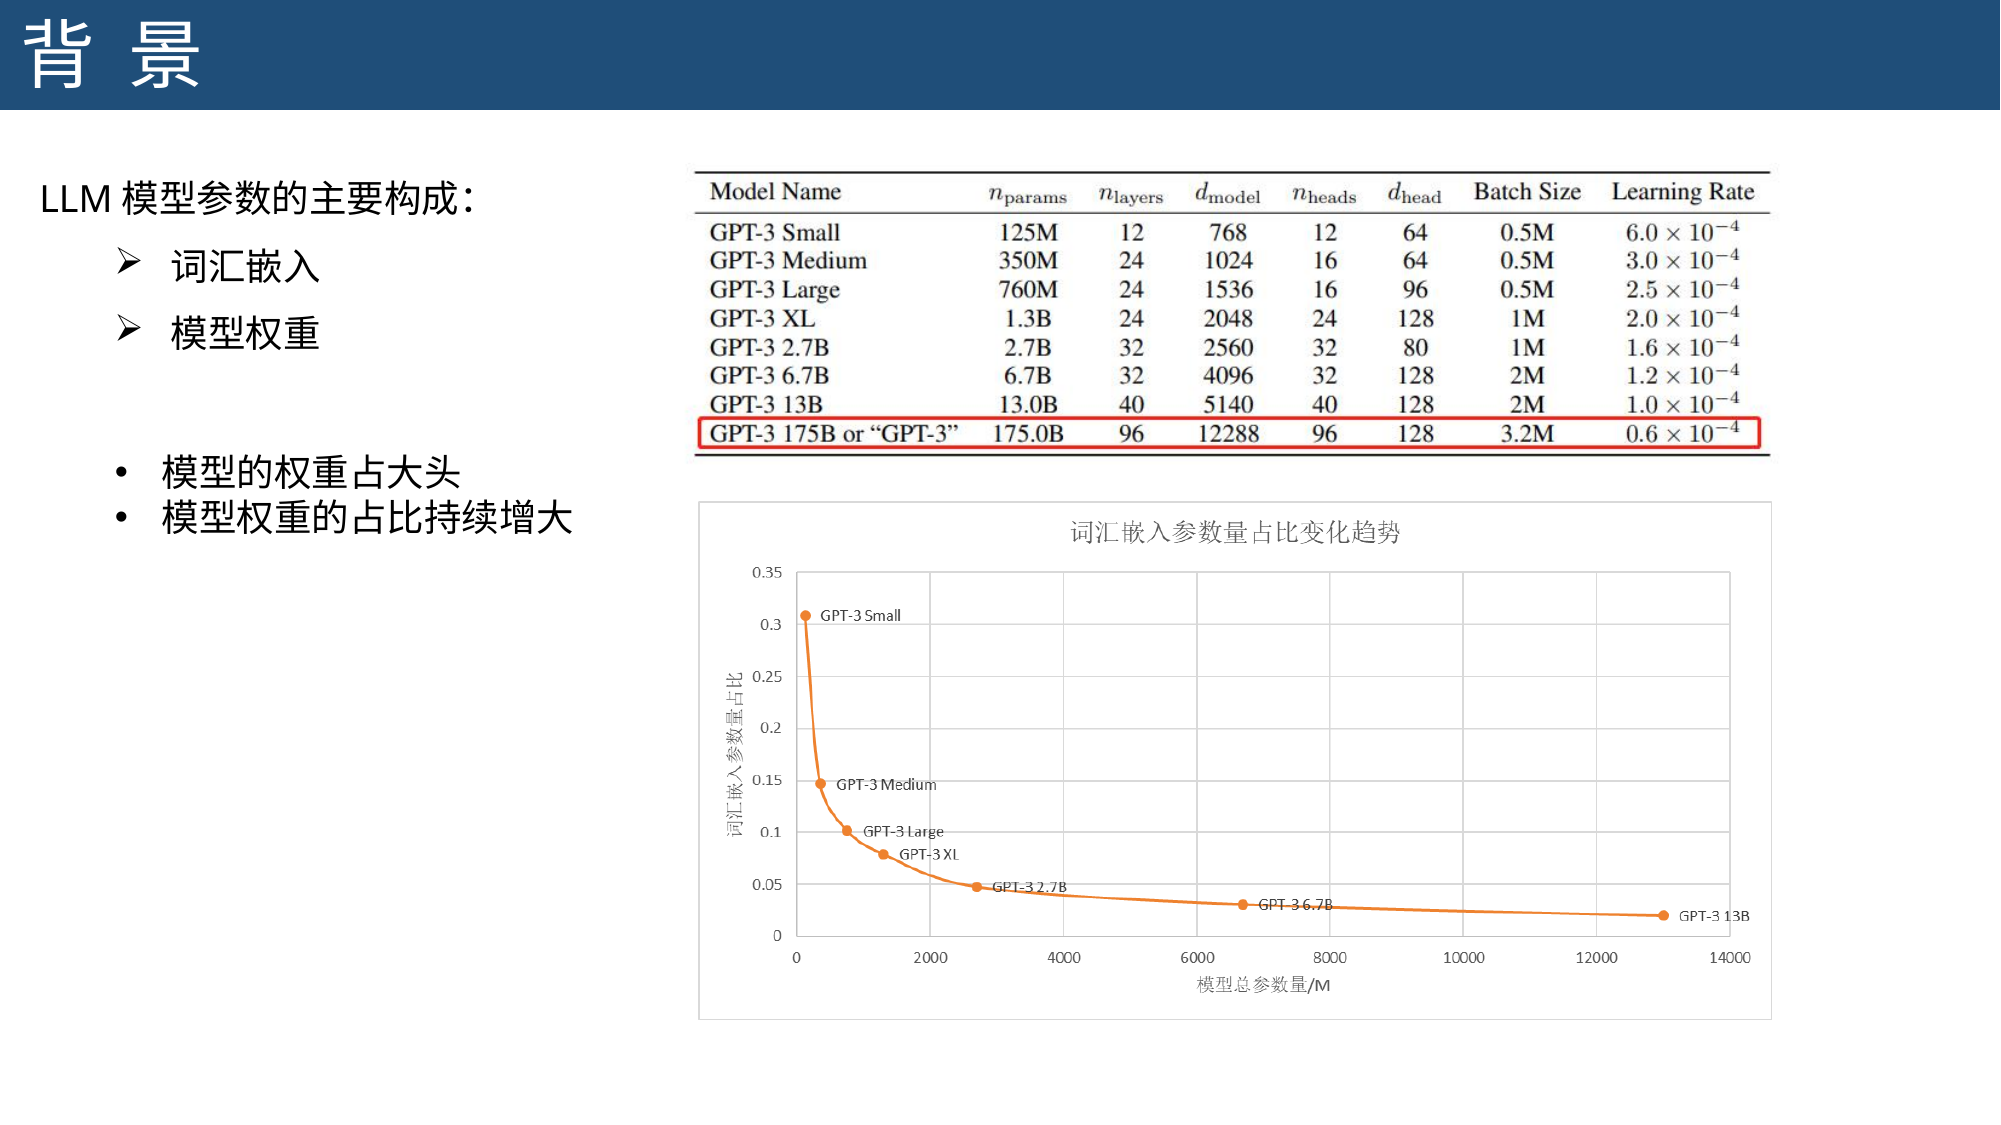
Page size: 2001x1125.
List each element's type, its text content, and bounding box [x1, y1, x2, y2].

text_box 模型的权重占大头 模型权重的占比持续增大 [100, 441, 1101, 546]
picture [698, 500, 1772, 1020]
text_box [0, 0, 2000, 111]
picture [647, 134, 1852, 477]
text_box LLM模型参数的主要构成： 词汇嵌入 模型权重 [24, 145, 647, 363]
text_box 背 景 [5, 0, 219, 105]
